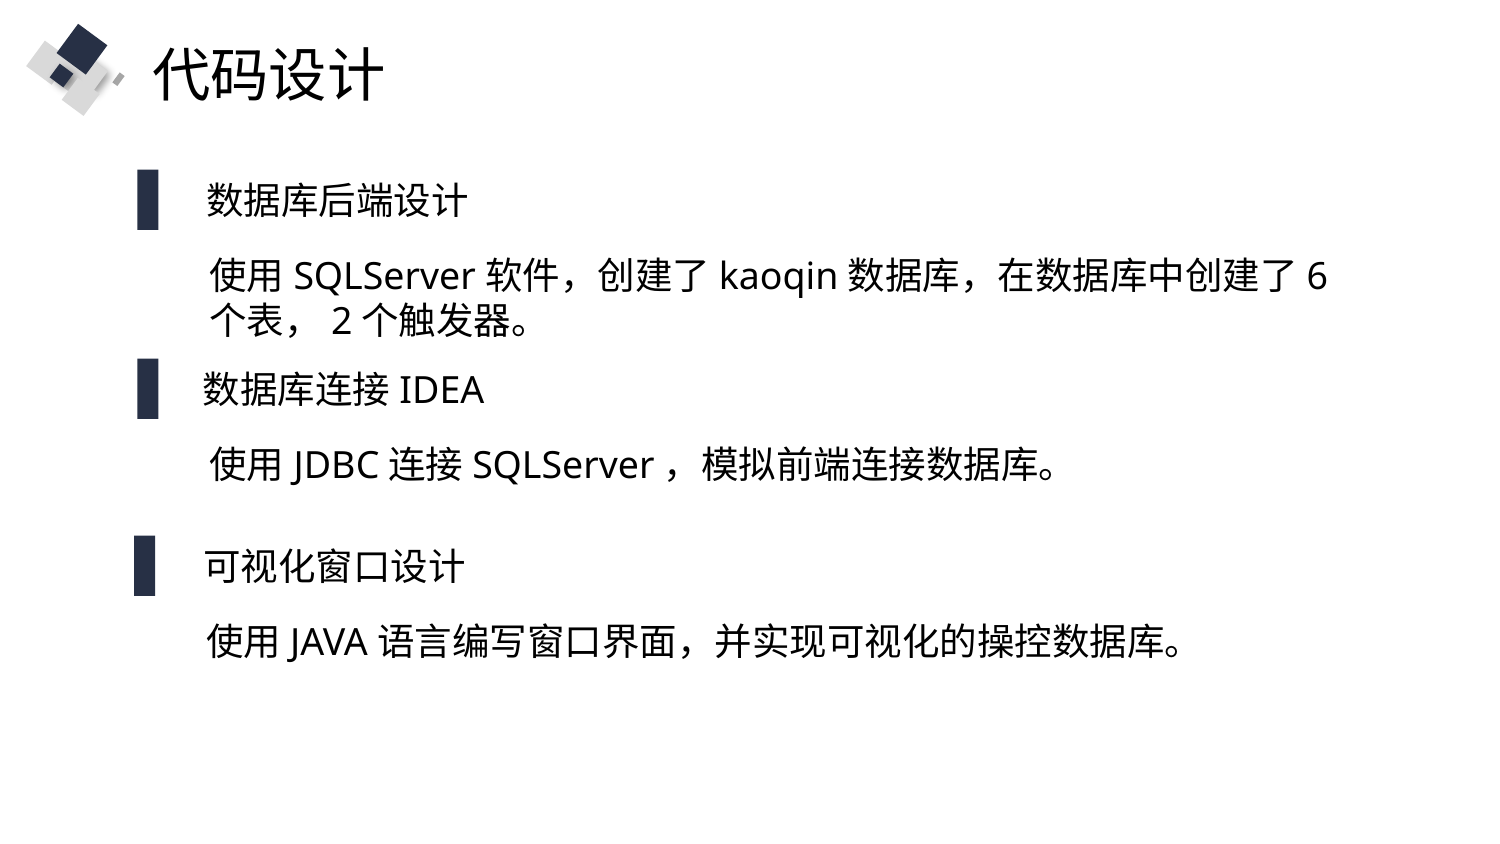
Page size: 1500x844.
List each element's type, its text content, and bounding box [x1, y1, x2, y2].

text_box 数据库连接IDEA [188, 358, 500, 419]
text_box [132, 534, 157, 598]
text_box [32, 36, 115, 116]
text_box 使用JDBC连接SQLServer，模拟前端连接数据库。 [194, 433, 1347, 494]
text_box [135, 168, 160, 232]
text_box 代码设计 [137, 30, 401, 115]
text_box 数据库后端设计 [191, 169, 484, 230]
text_box 使用SQLServer软件，创建了kaoqin数据库，在数据库中创建了6个表，2个触发器。 [194, 244, 1347, 350]
text_box 使用JAVA语言编写窗口界面，并实现可视化的操控数据库。 [191, 610, 1343, 671]
text_box 可视化窗口设计 [188, 535, 481, 596]
text_box [135, 356, 160, 421]
